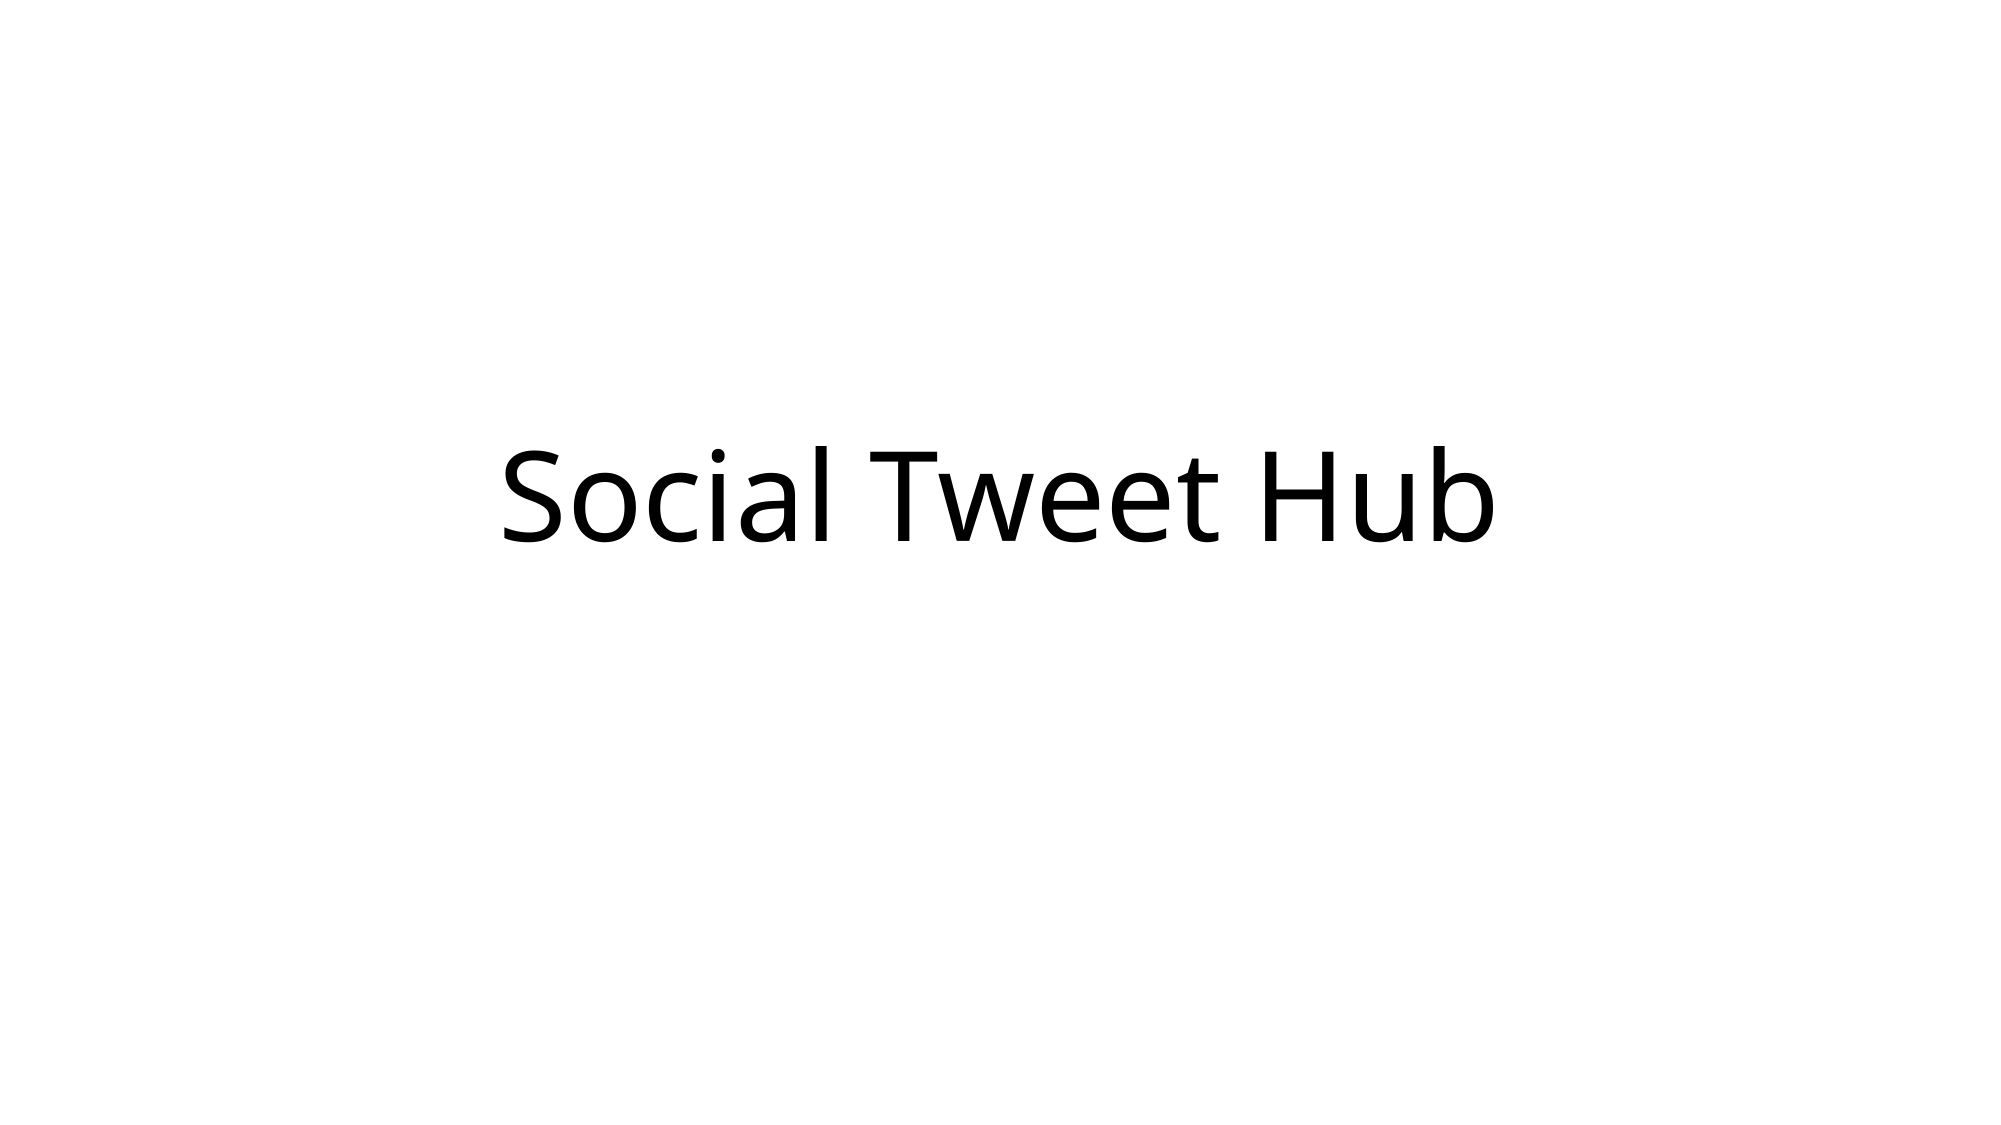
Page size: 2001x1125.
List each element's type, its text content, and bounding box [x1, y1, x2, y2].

title Social Tweet Hub [249, 184, 1750, 576]
